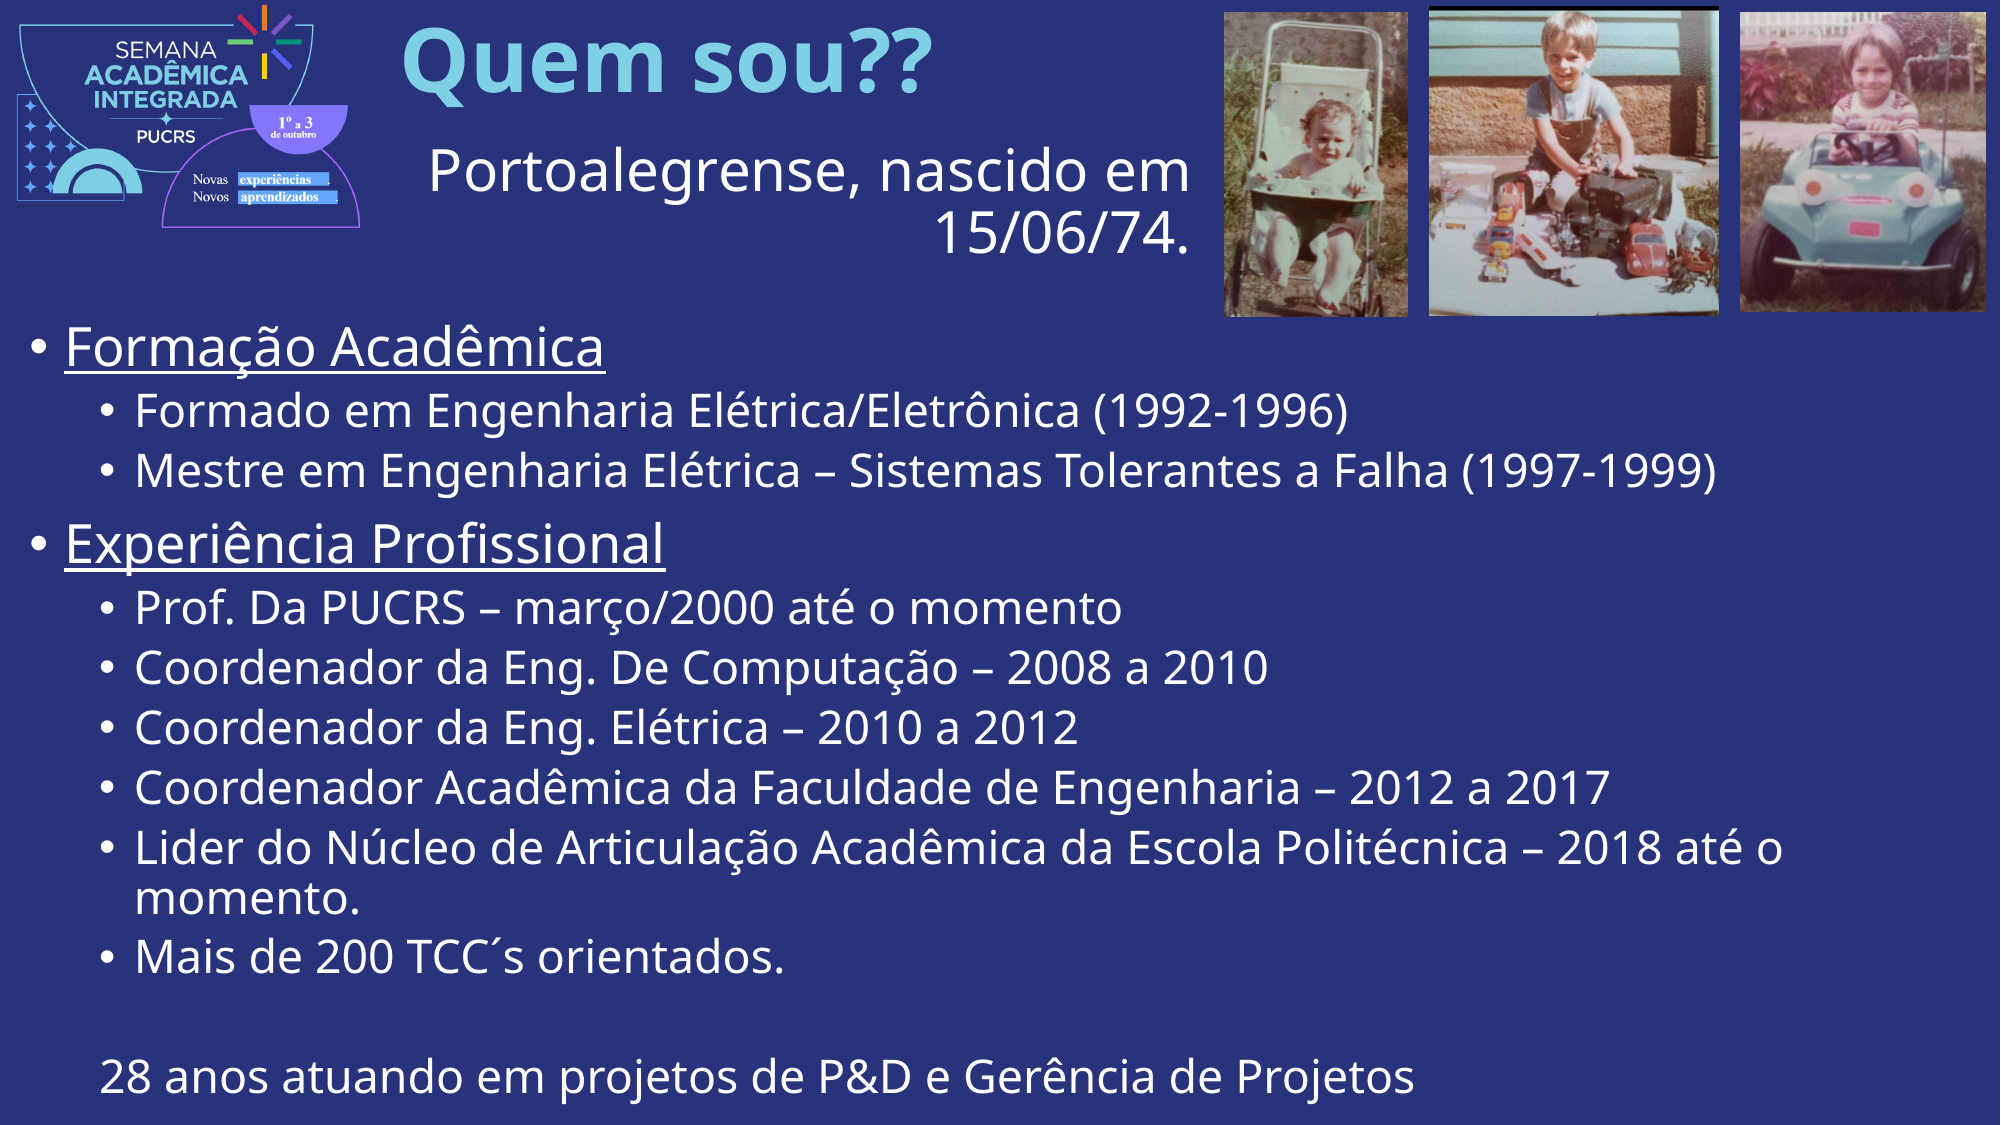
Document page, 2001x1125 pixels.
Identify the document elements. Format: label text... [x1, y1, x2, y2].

picture [1429, 6, 1720, 316]
list Formação Acadêmica Formado em Engenharia Elétrica/Eletrônica (1992-1996) Mestre em Engenharia Elétrica – Sistemas Tolerantes a Falha (1997-1999) Experiência Profissional Prof. Da PUCRS – março/2000 até o momento Coordenador da Eng. De Computação – 2008 a 2010 Coordenador da Eng. Elétrica – 2010 a 2012 Coordenador Acadêmica da Faculdade de Engenharia – 2012 a 2017 Lider do Núcleo de Articulação Acadêmica da Escola Politécnica – 2018 até o momento. Mais de 200 TCC´s orientados. 28 anos atuando em projetos de P&D e Gerência de Projetos [14, 312, 1942, 1118]
picture [14, 3, 363, 230]
picture [1740, 11, 1987, 312]
title Quem sou?? [384, 7, 964, 120]
picture [1224, 11, 1409, 318]
text_box Portoalegrense, nascido em 15/06/74. [394, 133, 1207, 312]
